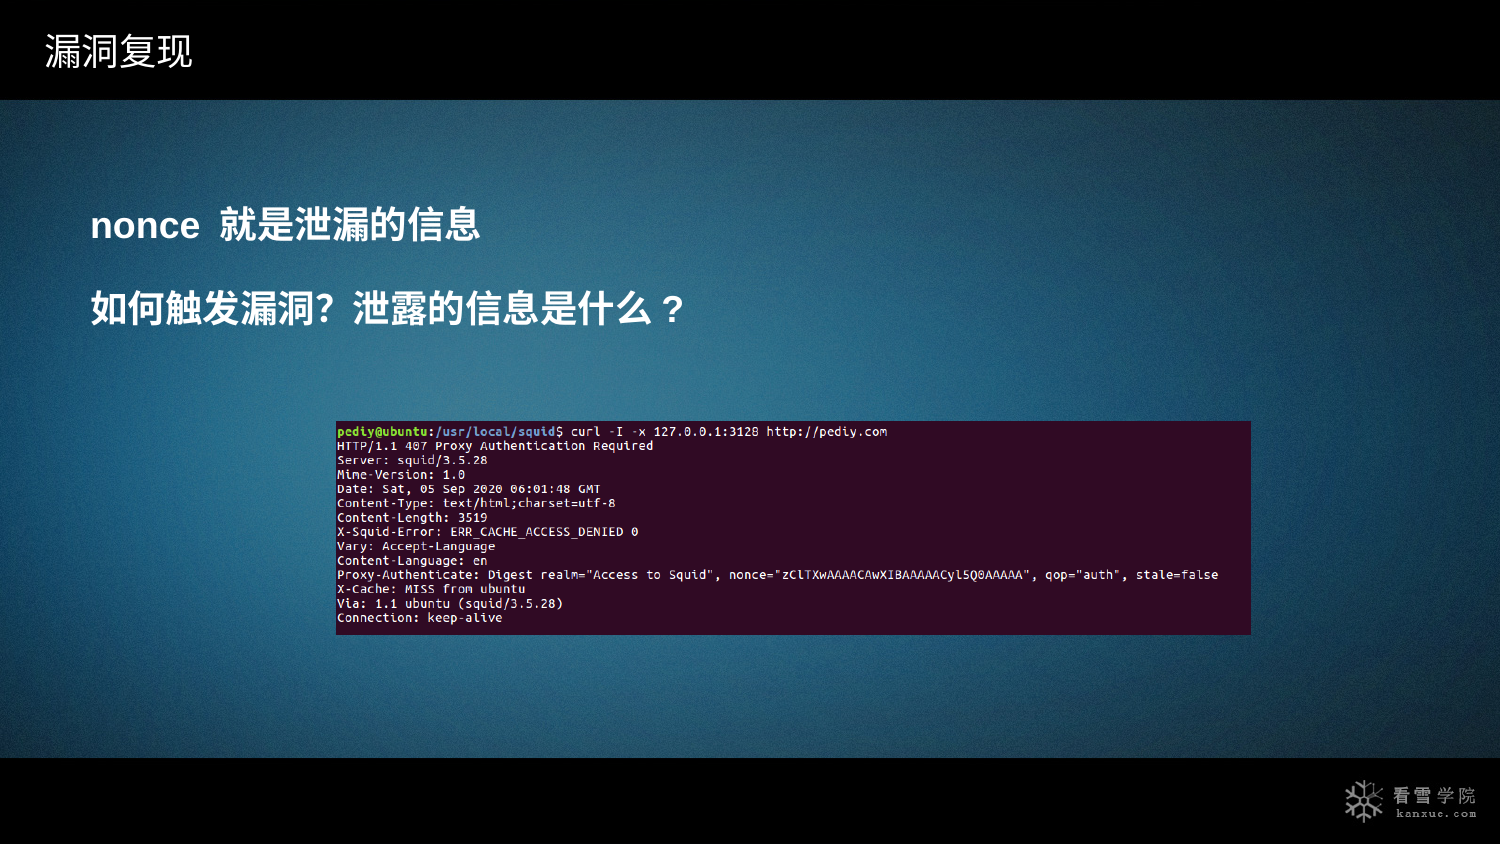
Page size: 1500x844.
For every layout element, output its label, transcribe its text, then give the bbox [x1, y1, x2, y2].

text_box nonce 就是泄漏的信息 如何触发漏洞？泄露的信息是什么? [74, 161, 1425, 706]
picture [0, 0, 1500, 844]
text_box 漏洞复现 [29, 20, 1471, 80]
